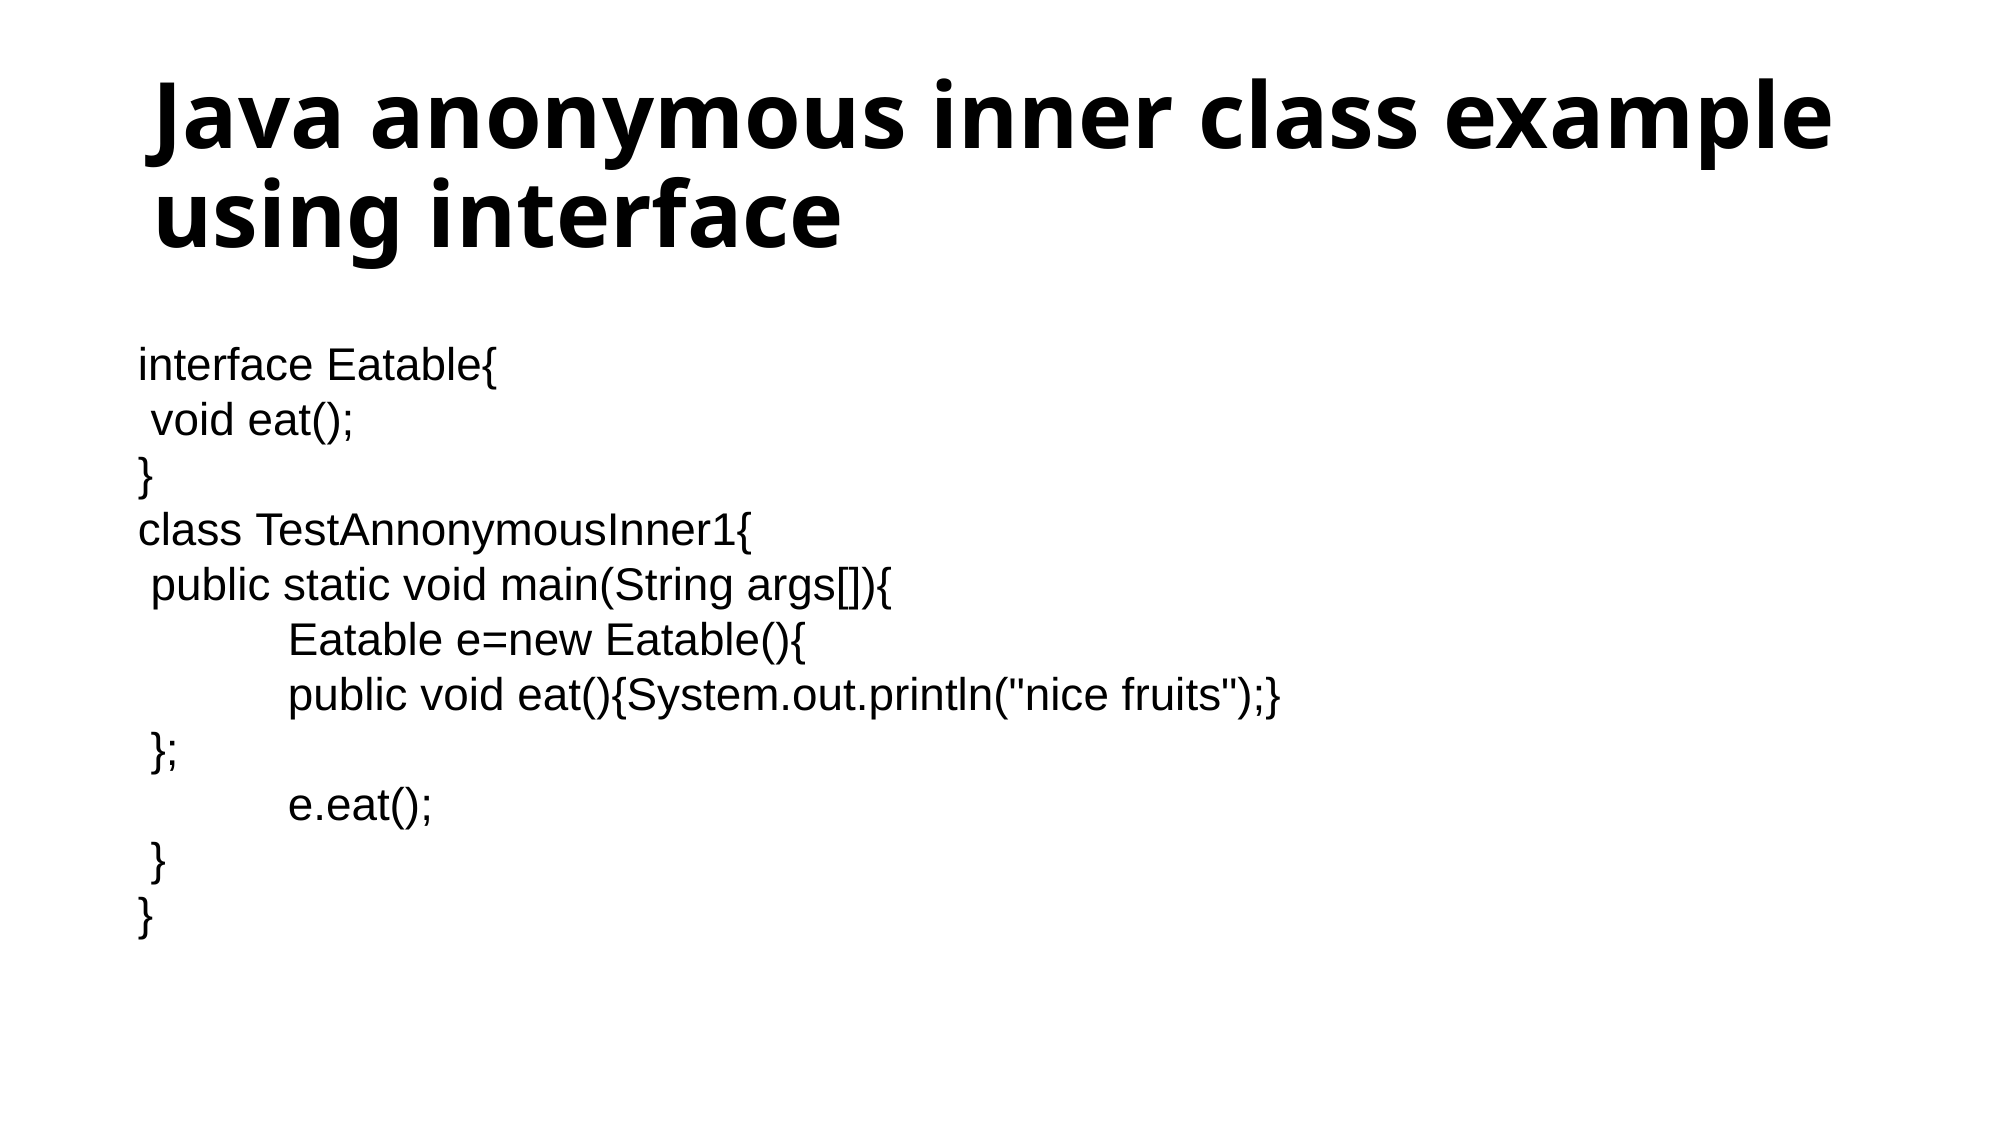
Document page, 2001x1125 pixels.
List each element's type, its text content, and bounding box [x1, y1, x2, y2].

list interface Eatable{ void eat(); } class TestAnnonymousInner1{ public static void main(String args[]){ Eatable e=new Eatable(){ public void eat(){System.out.println("nice fruits");} }; e.eat(); } } [122, 310, 1527, 964]
title Java anonymous inner class example using interface [137, 59, 1863, 278]
